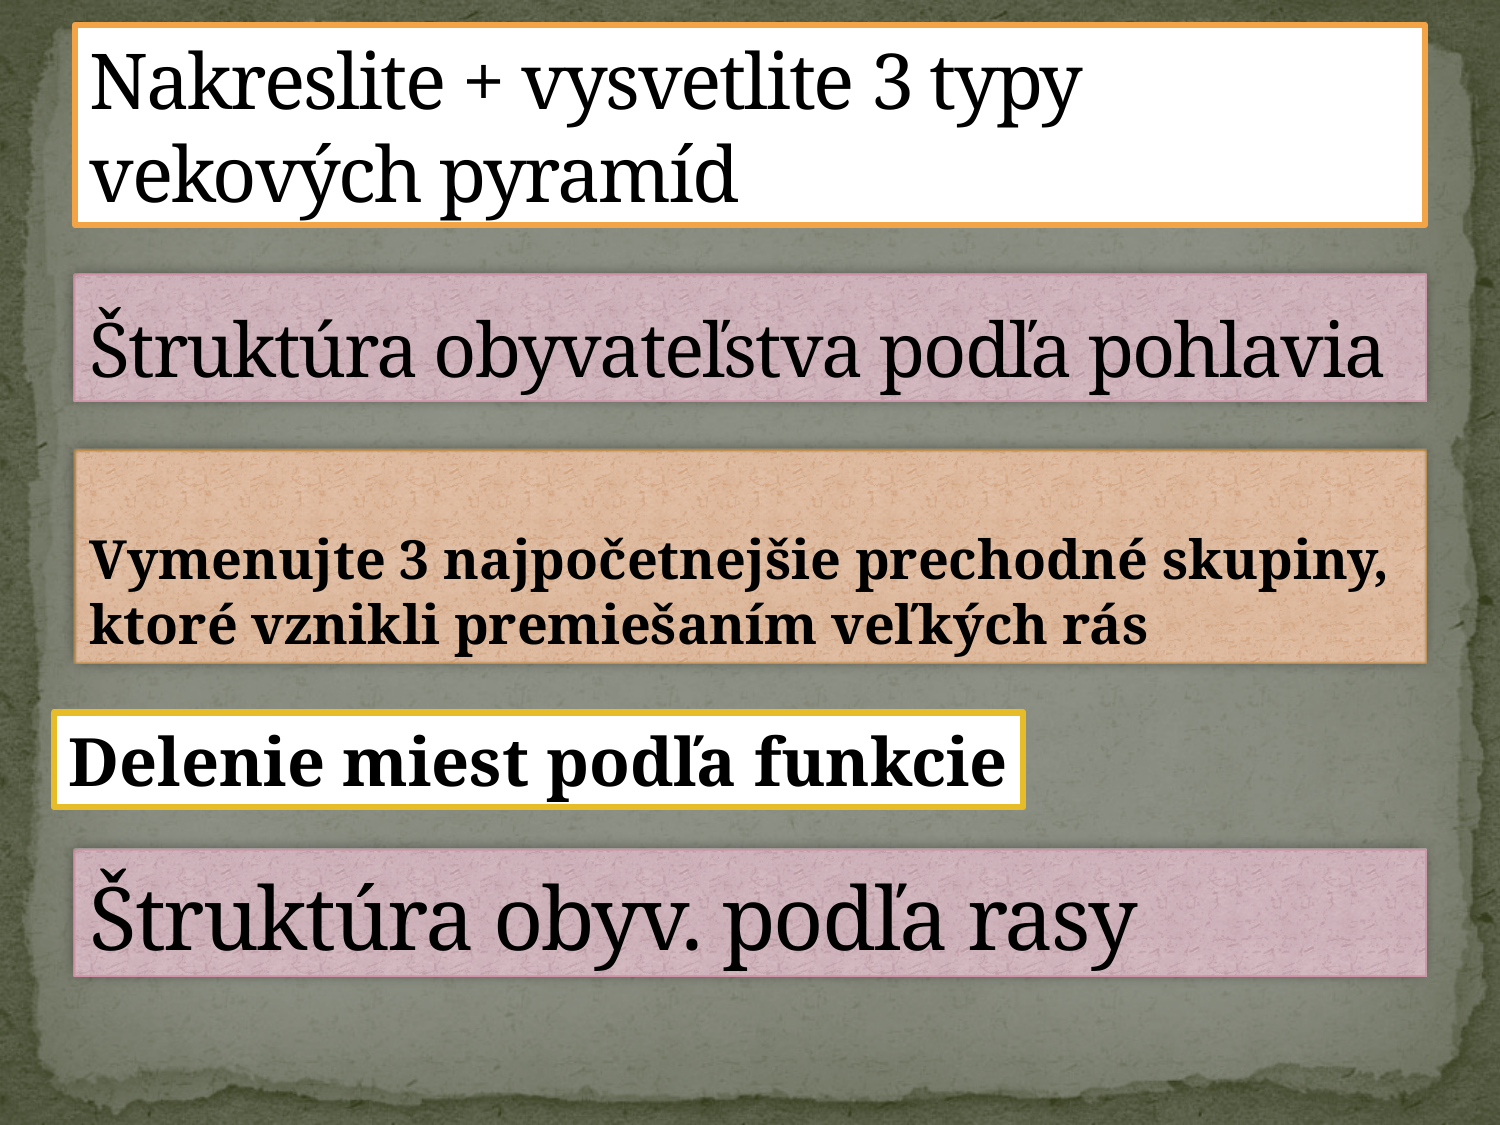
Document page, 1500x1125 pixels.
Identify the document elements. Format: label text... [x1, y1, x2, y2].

text_box Štruktúra obyvateľstva podľa pohlavia [74, 274, 1426, 402]
text_box Vymenujte 3 najpočetnejšie prechodné skupiny, ktoré vznikli premiešaním veľkých rás [78, 453, 1424, 661]
title Nakreslite + vysvetlite 3 typy vekových pyramíd [72, 22, 1428, 228]
text_box Delenie miest podľa funkcie [51, 709, 1026, 810]
text_box Štruktúra obyv. podľa rasy [74, 849, 1426, 977]
